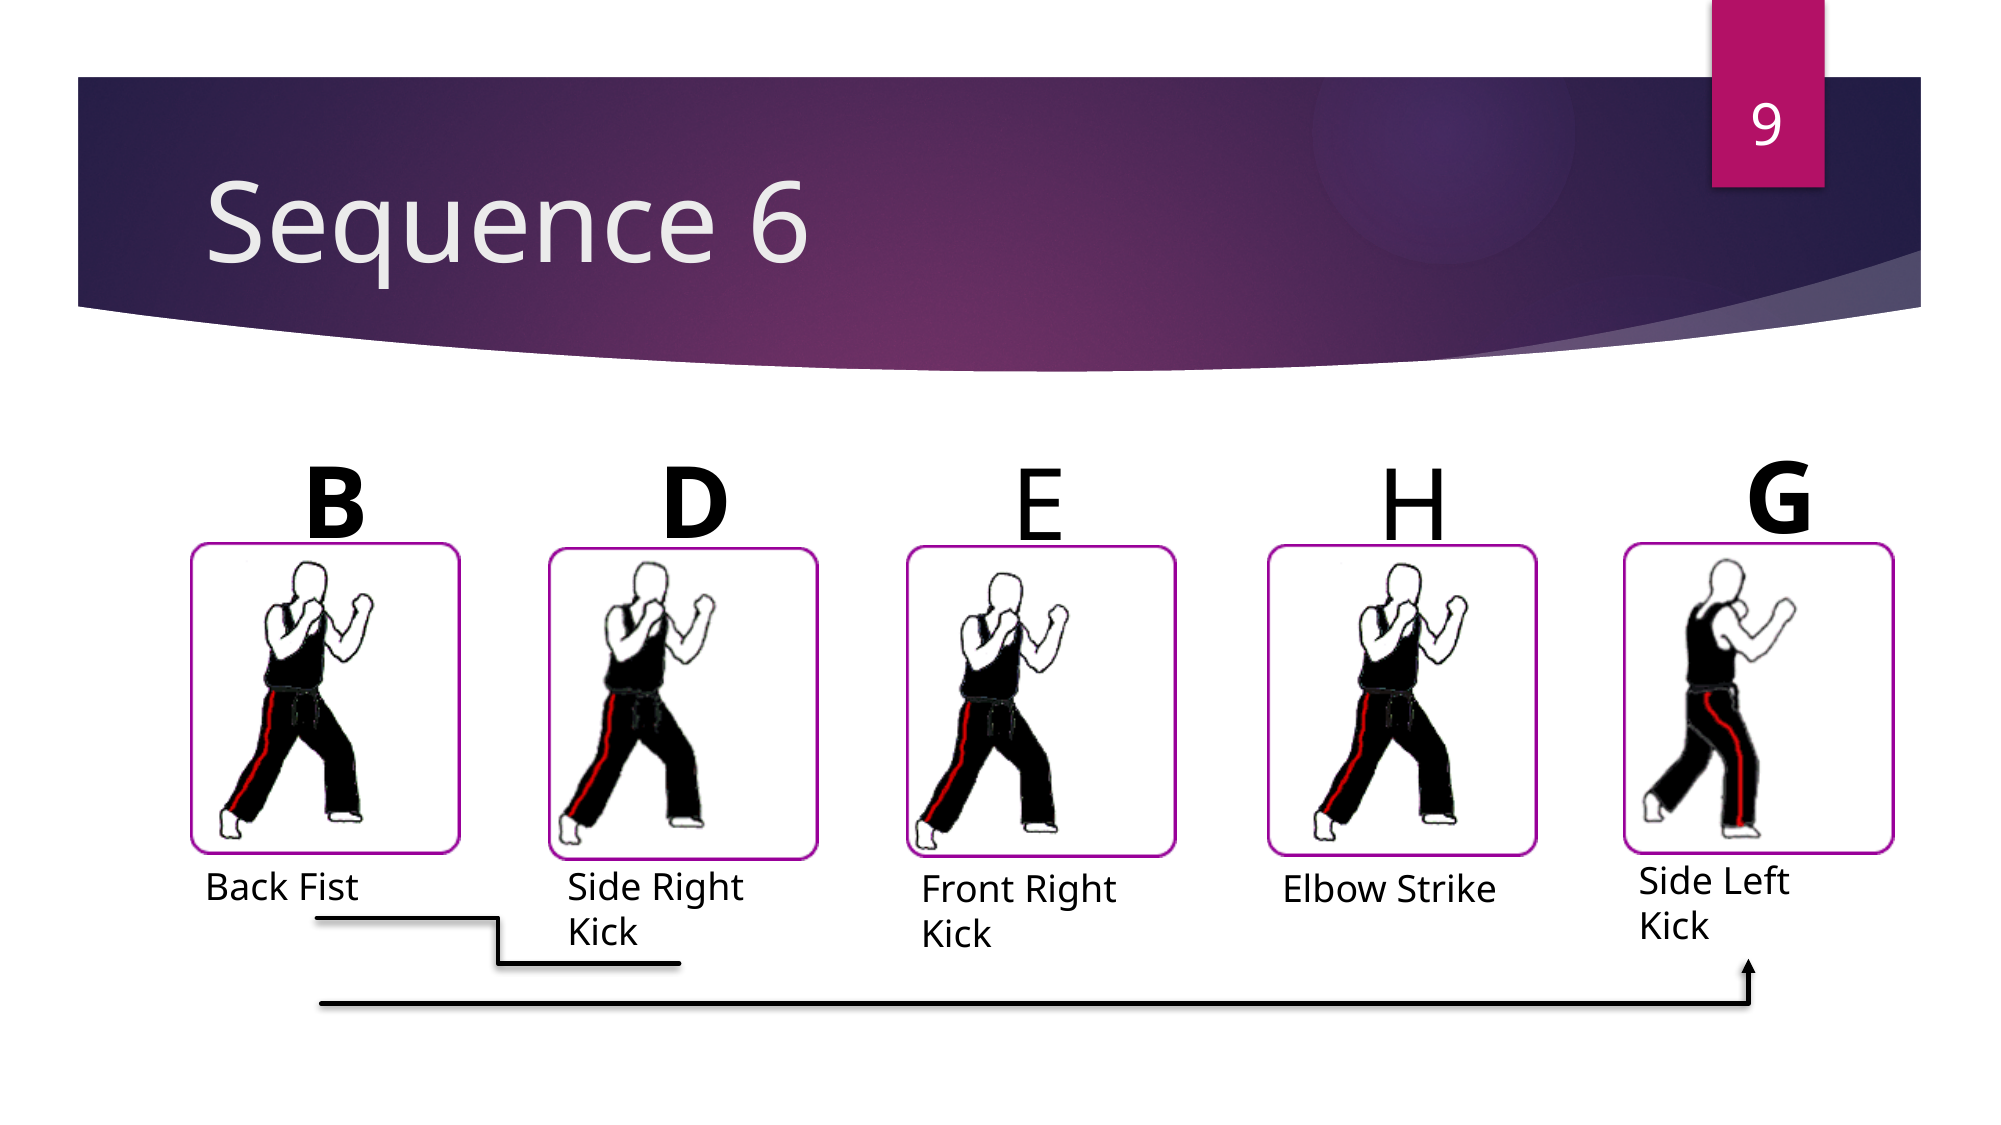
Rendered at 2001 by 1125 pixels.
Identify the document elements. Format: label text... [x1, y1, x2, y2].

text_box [316, 917, 1749, 1004]
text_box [190, 431, 461, 917]
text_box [1267, 433, 1538, 915]
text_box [548, 431, 819, 915]
slide_number 9 [1698, 48, 1836, 175]
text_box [905, 433, 1177, 915]
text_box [1623, 425, 1895, 957]
title Sequence 6 [189, 159, 1627, 276]
